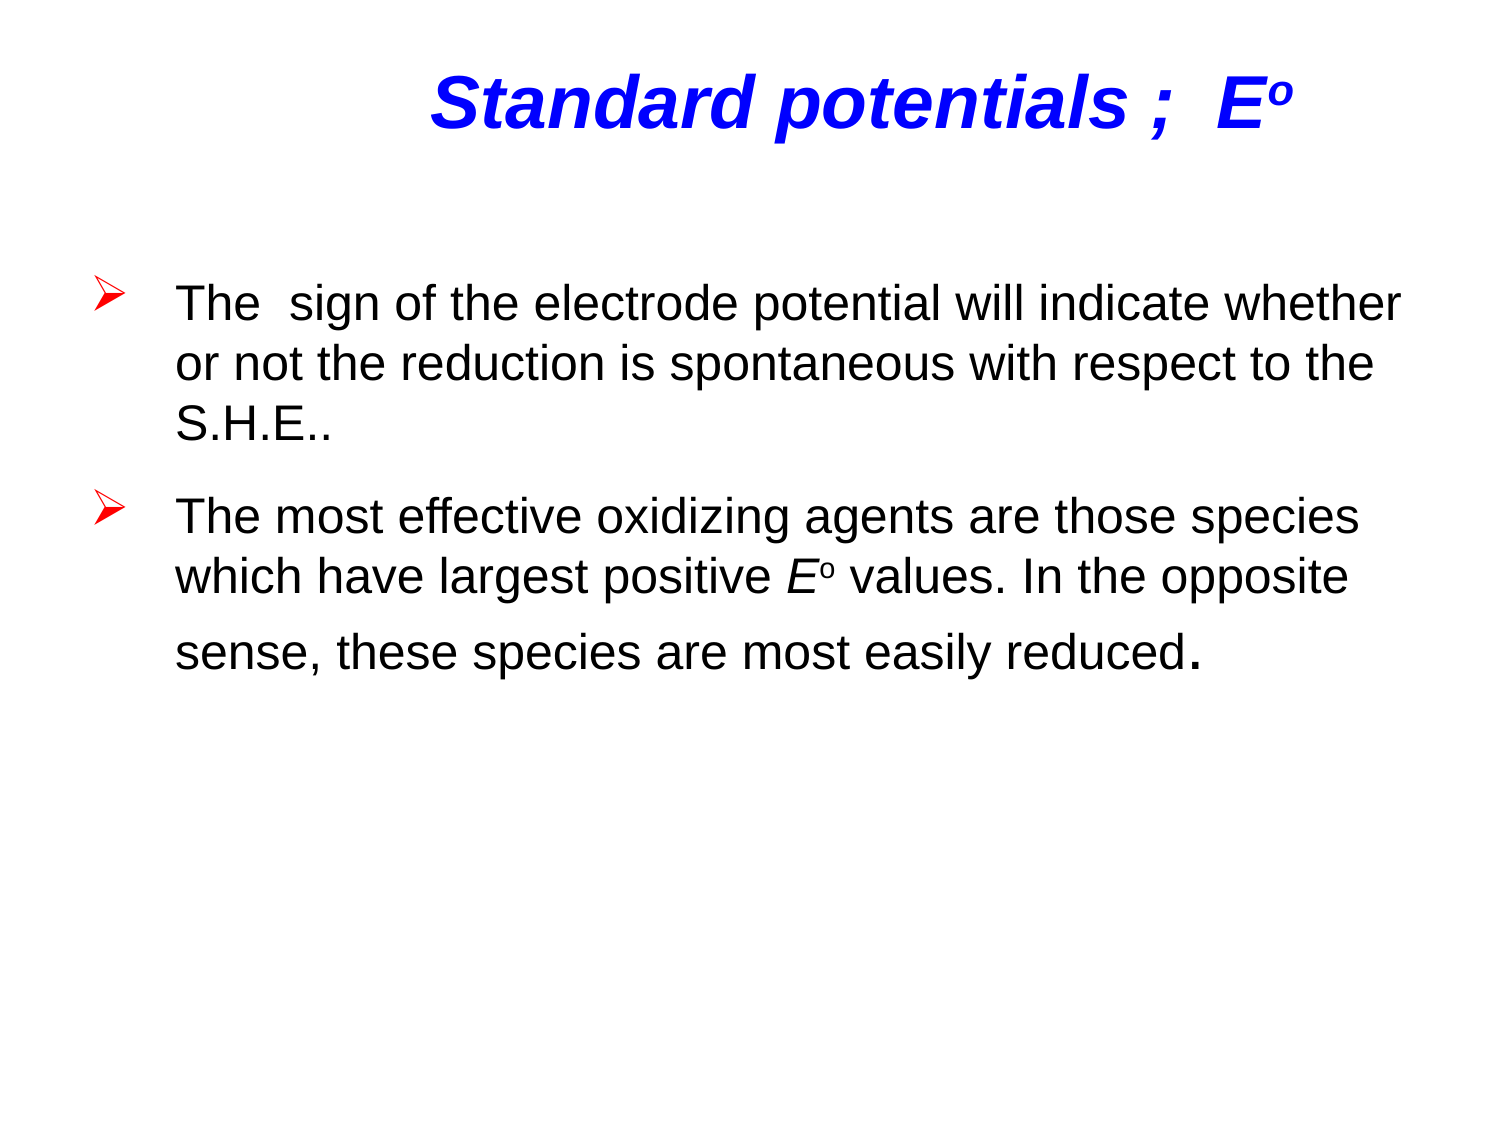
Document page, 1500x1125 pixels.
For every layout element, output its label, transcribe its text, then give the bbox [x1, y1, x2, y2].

title Standard potentials ; Eo [299, 0, 1426, 200]
list The sign of the electrode potential will indicate whether or not the reduction is spontaneous with respect to the S.H.E.. The most effective oxidizing agents are those species which have largest positive Eo values. In the opposite sense, these species are most easily reduced. [74, 262, 1426, 813]
